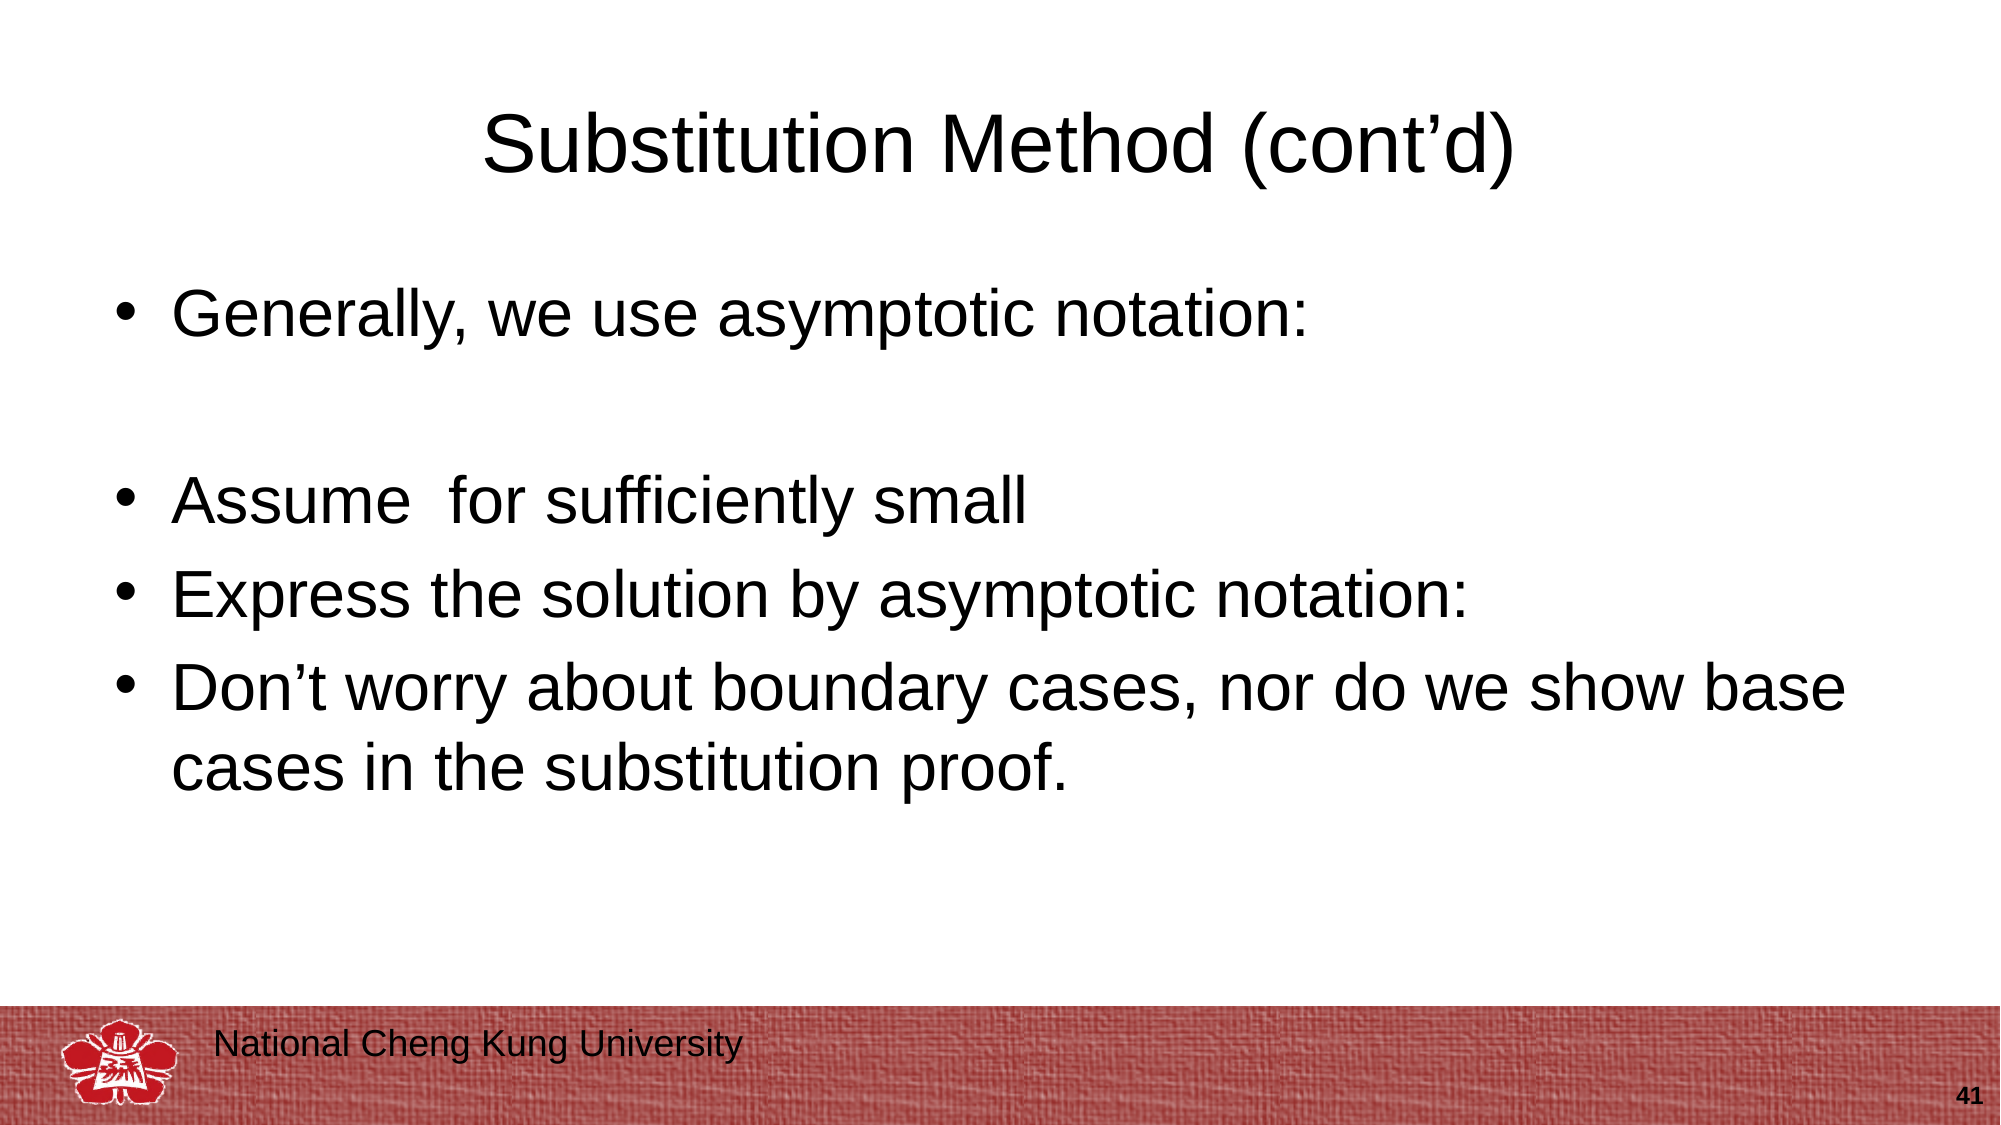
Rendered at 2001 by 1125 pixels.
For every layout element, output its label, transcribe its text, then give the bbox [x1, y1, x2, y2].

picture [39, 1006, 197, 1125]
slide_number 41 [1873, 1064, 2000, 1125]
title Substitution Method (cont’d) [99, 45, 1900, 233]
